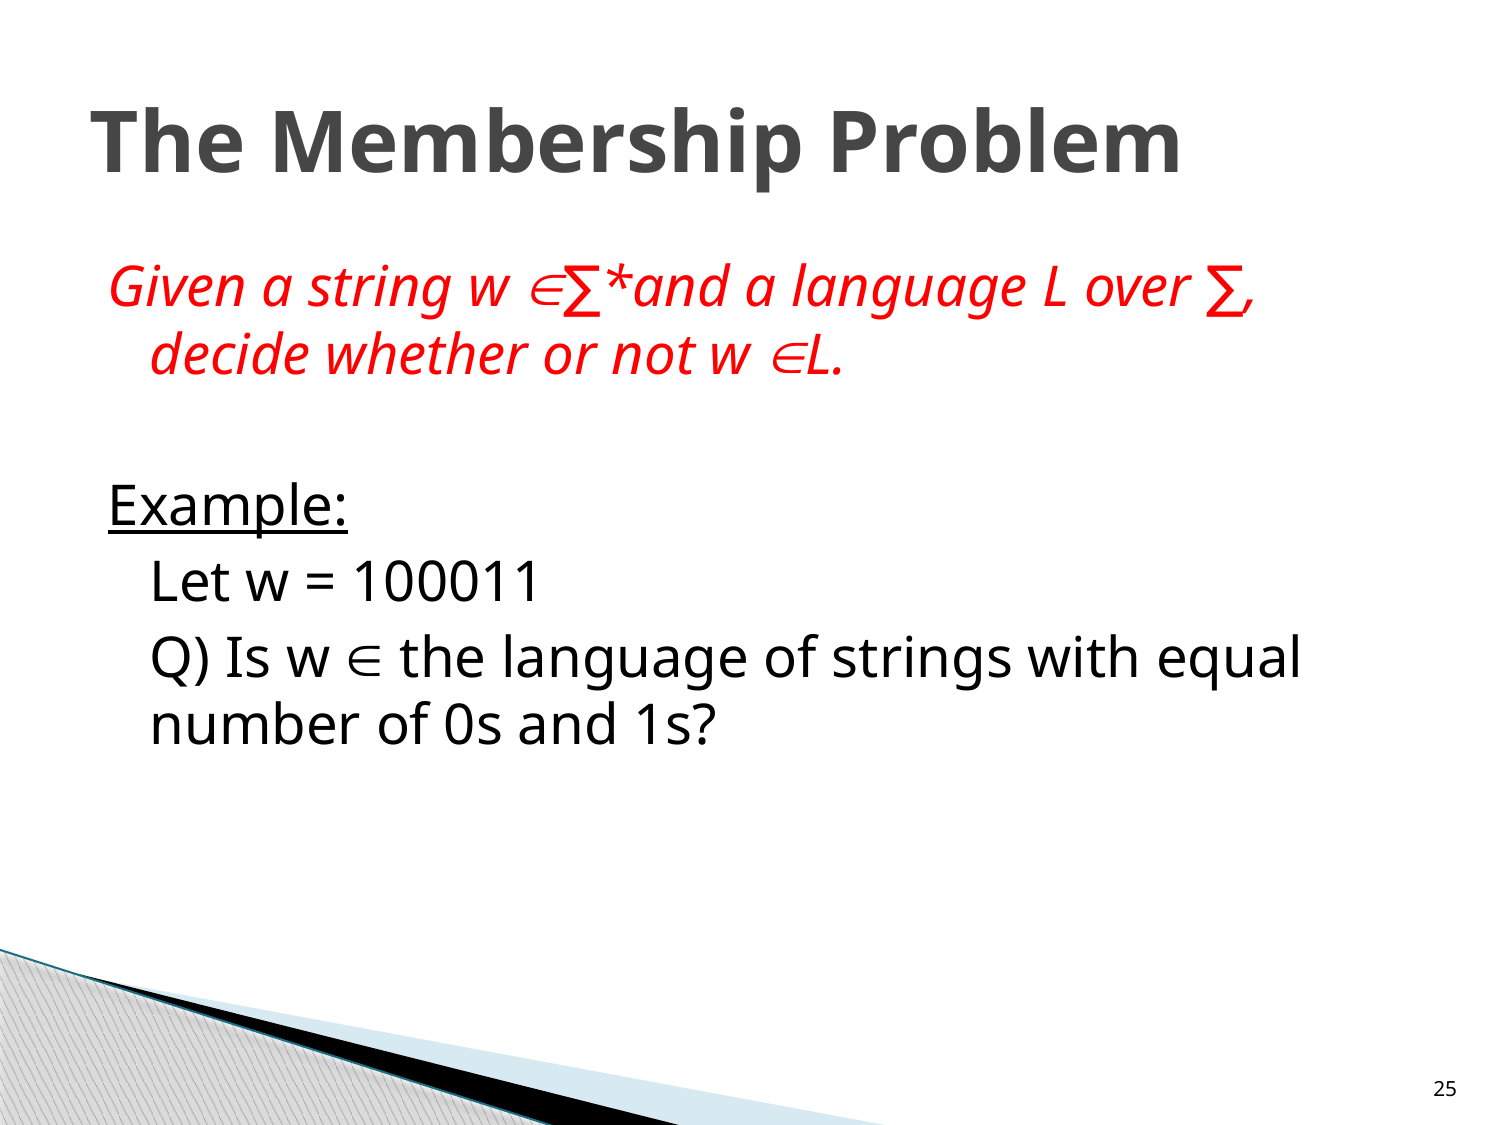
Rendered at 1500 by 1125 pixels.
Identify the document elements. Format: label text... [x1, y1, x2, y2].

list Given a string w ∑*and a language L over ∑, decide whether or not w L. Example: Let w = 100011 Q) Is w  the language of strings with equal number of 0s and 1s? [75, 243, 1425, 986]
title The Membership Problem [75, 45, 1425, 233]
slide_number 25 [1418, 1051, 1479, 1112]
